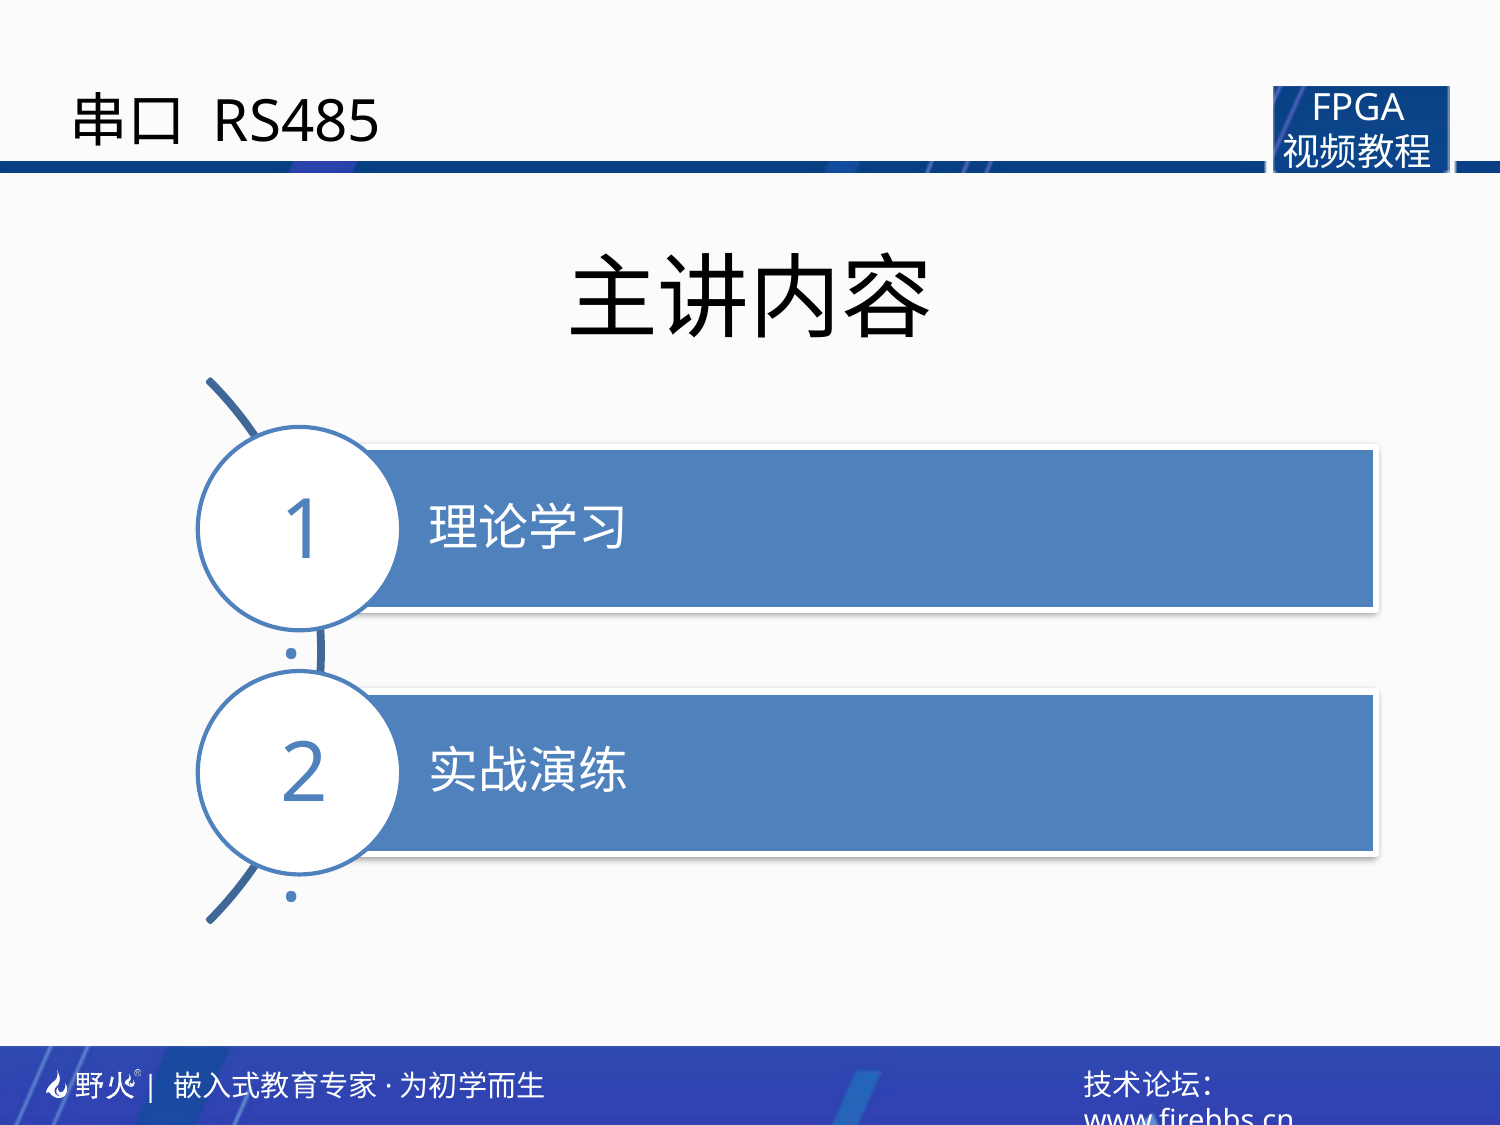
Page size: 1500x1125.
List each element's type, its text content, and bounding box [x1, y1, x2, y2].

picture [1092, 1117, 1097, 1125]
picture [1115, 1117, 1120, 1125]
picture [1192, 1116, 1200, 1121]
text_box 主讲内容 [551, 231, 949, 357]
picture [1281, 1116, 1289, 1125]
text_box FPGA 视频教程 [1267, 75, 1460, 181]
picture [1460, 161, 1500, 173]
picture [0, 1046, 1500, 1125]
picture [1103, 1115, 1109, 1125]
picture [1126, 1115, 1132, 1125]
picture [1209, 1116, 1218, 1125]
text_box 串口 RS485 [54, 75, 1046, 161]
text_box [194, 365, 1380, 936]
picture [0, 161, 1267, 173]
picture [1227, 1116, 1236, 1125]
picture [1138, 1117, 1143, 1125]
